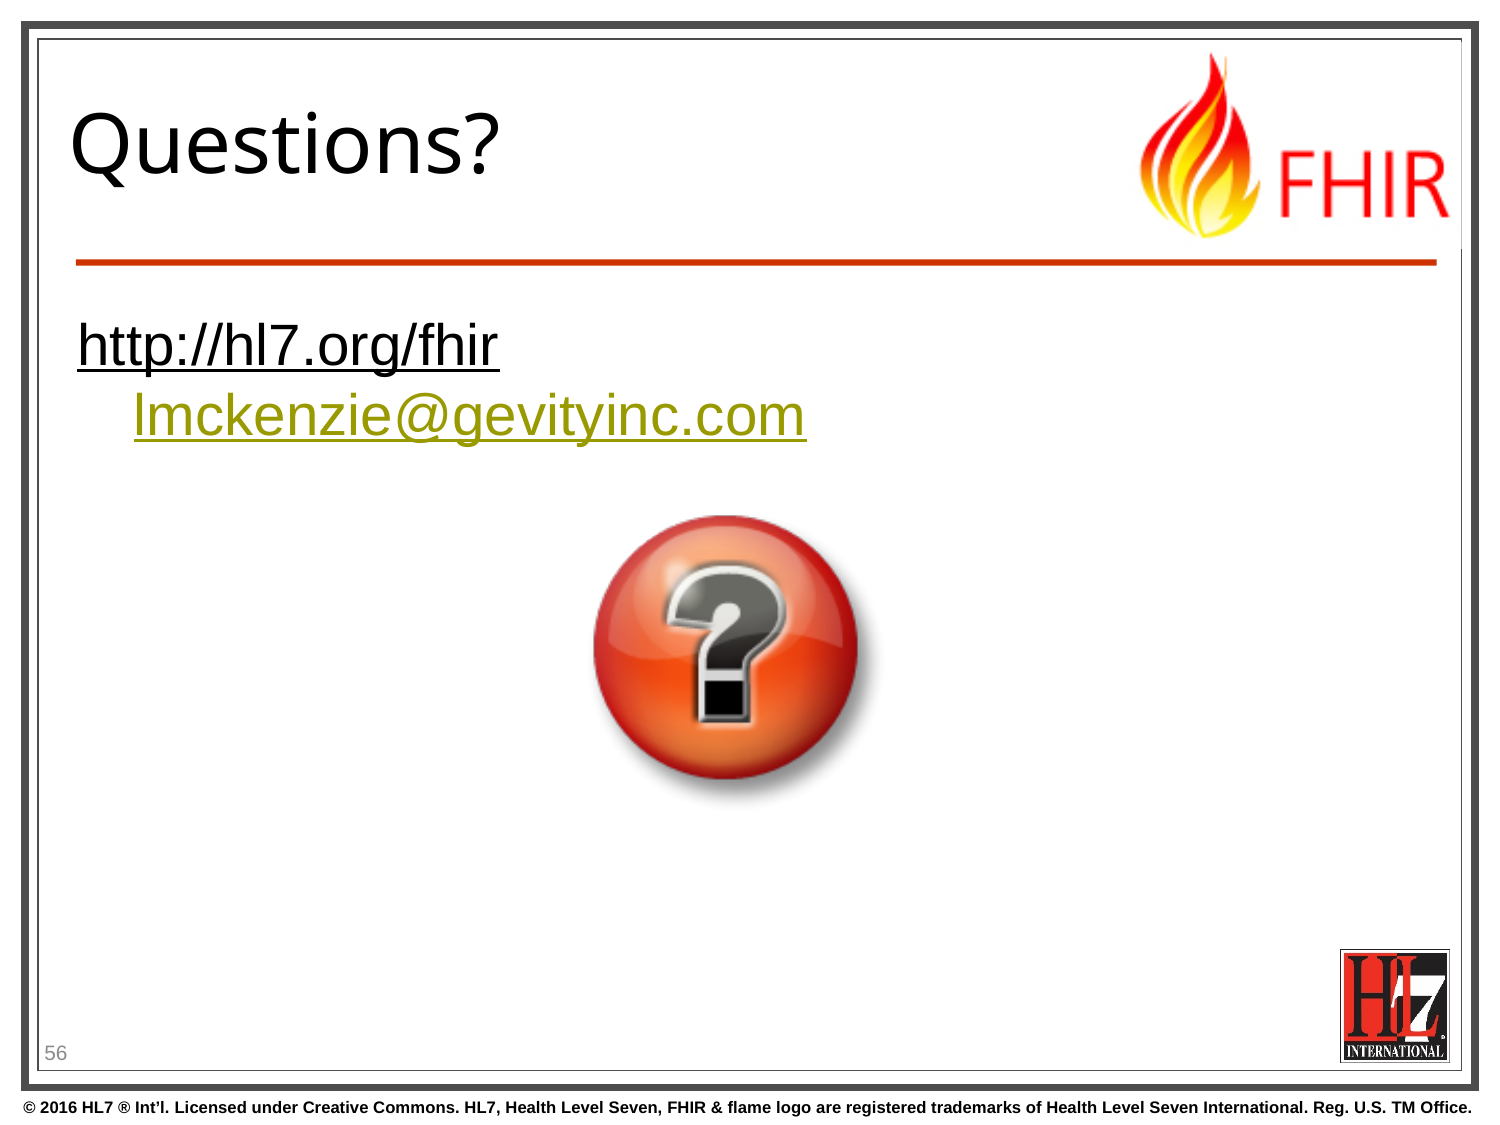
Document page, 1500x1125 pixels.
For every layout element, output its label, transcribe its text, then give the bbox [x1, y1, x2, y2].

slide_number 56 [29, 1034, 148, 1071]
picture [1124, 42, 1462, 249]
title Questions? [53, 54, 1122, 244]
list http://hl7.org/fhir lmckenzie@gevityinc.com [62, 299, 1438, 1059]
picture [584, 510, 885, 811]
picture [1340, 949, 1450, 1063]
